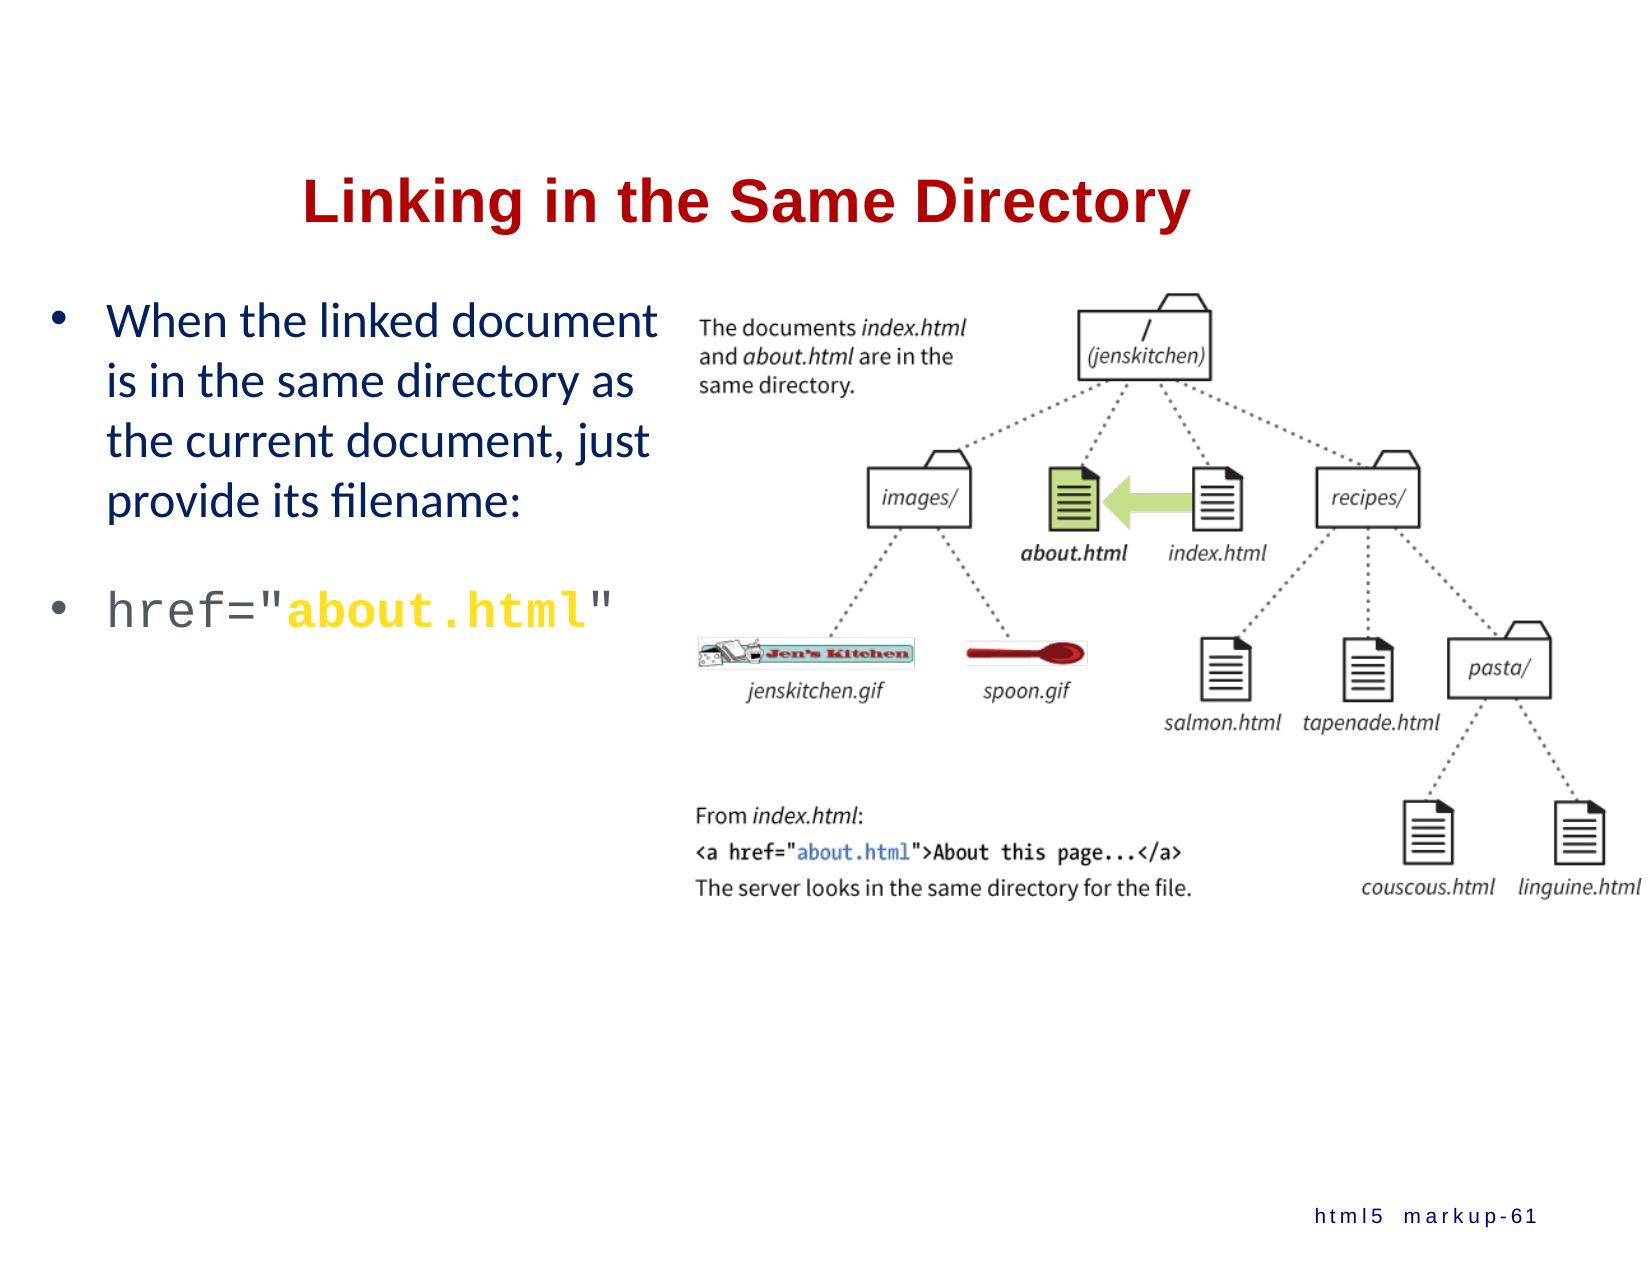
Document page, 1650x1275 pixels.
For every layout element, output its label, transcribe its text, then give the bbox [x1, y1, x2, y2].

picture [685, 287, 1650, 925]
title Linking in the Same Directory [200, 75, 1624, 287]
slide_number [1165, 1181, 1537, 1250]
text_box When the linked document is in the same directory as the current document, just provide its filename: href="about.html" [49, 287, 685, 880]
